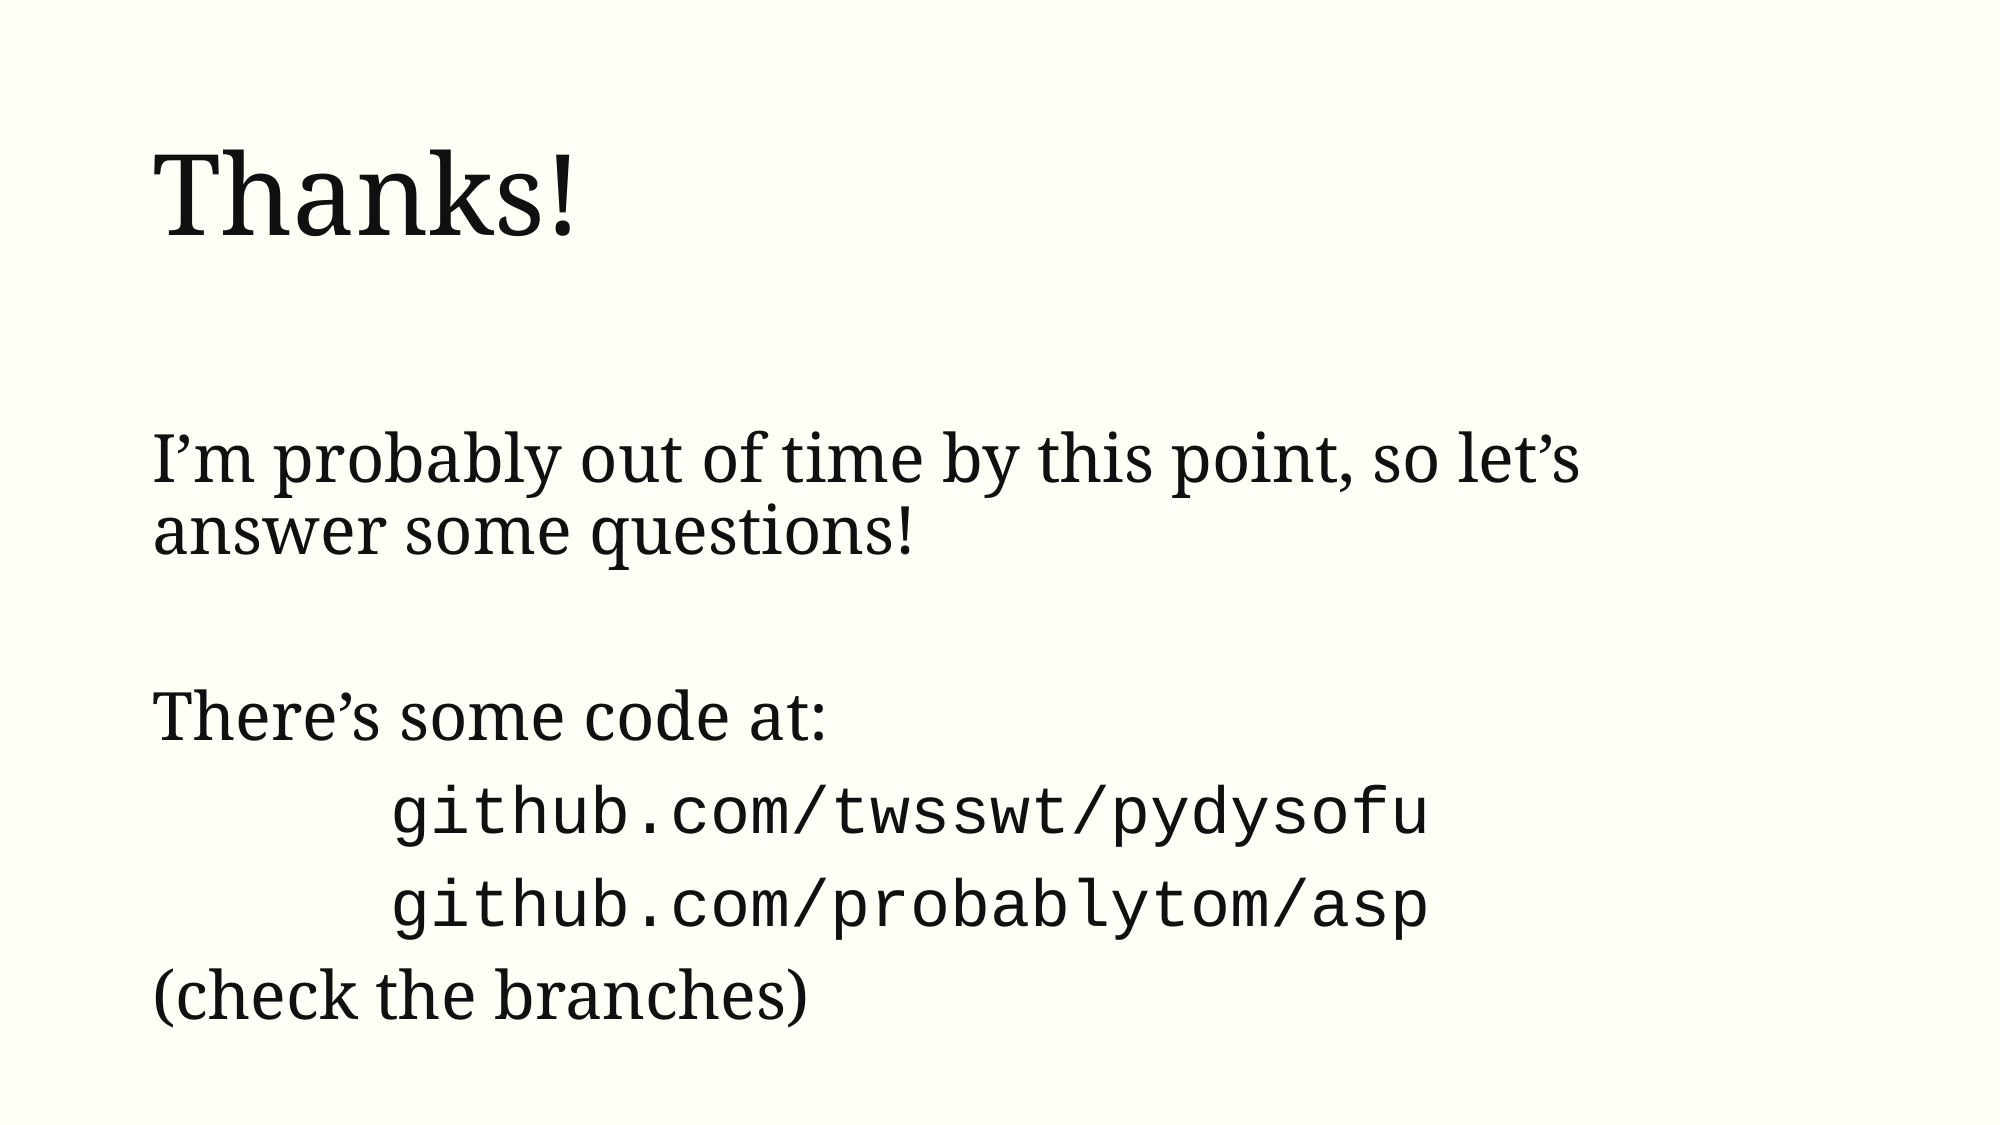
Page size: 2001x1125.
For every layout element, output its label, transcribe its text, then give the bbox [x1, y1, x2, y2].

title Thanks! [137, 59, 1863, 339]
list I’m probably out of time by this point, so let’s answer some questions! There’s some code at: github.com/twsswt/pydysofu github.com/probablytom/asp (check the branches) [137, 316, 1684, 1125]
